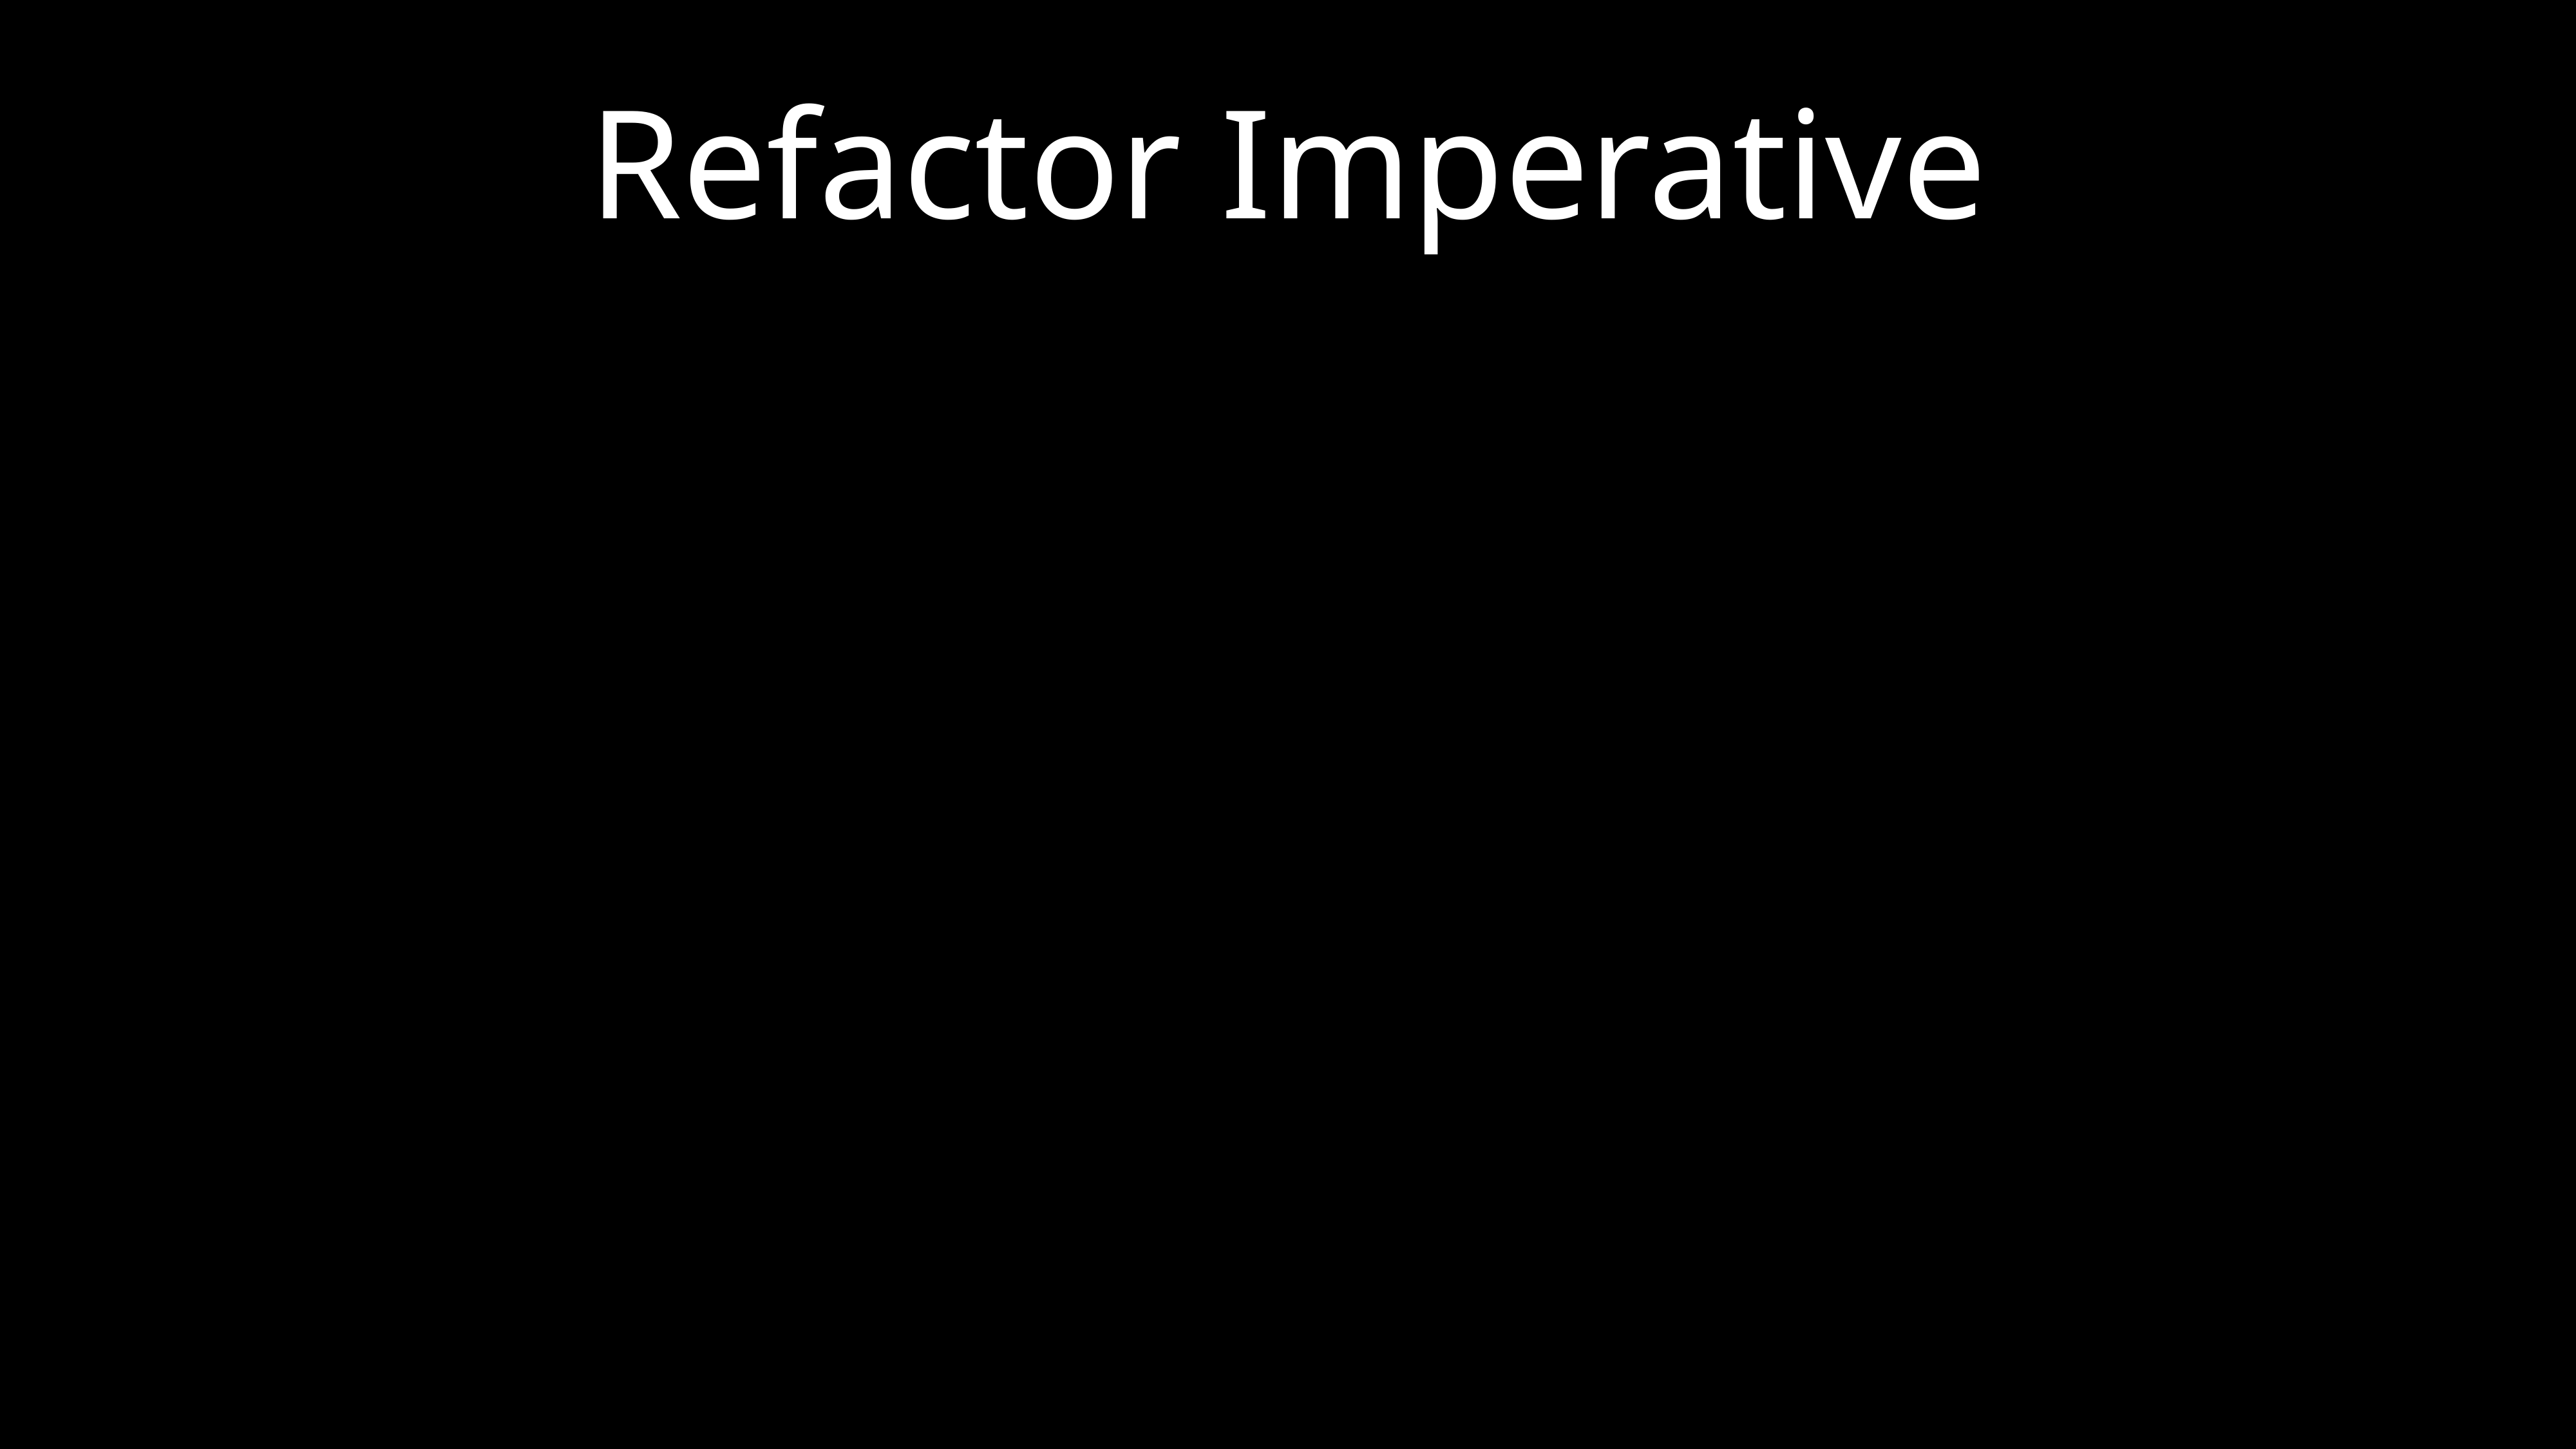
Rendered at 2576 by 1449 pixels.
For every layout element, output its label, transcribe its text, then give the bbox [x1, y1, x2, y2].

title Refactor Imperative [178, 37, 2398, 279]
